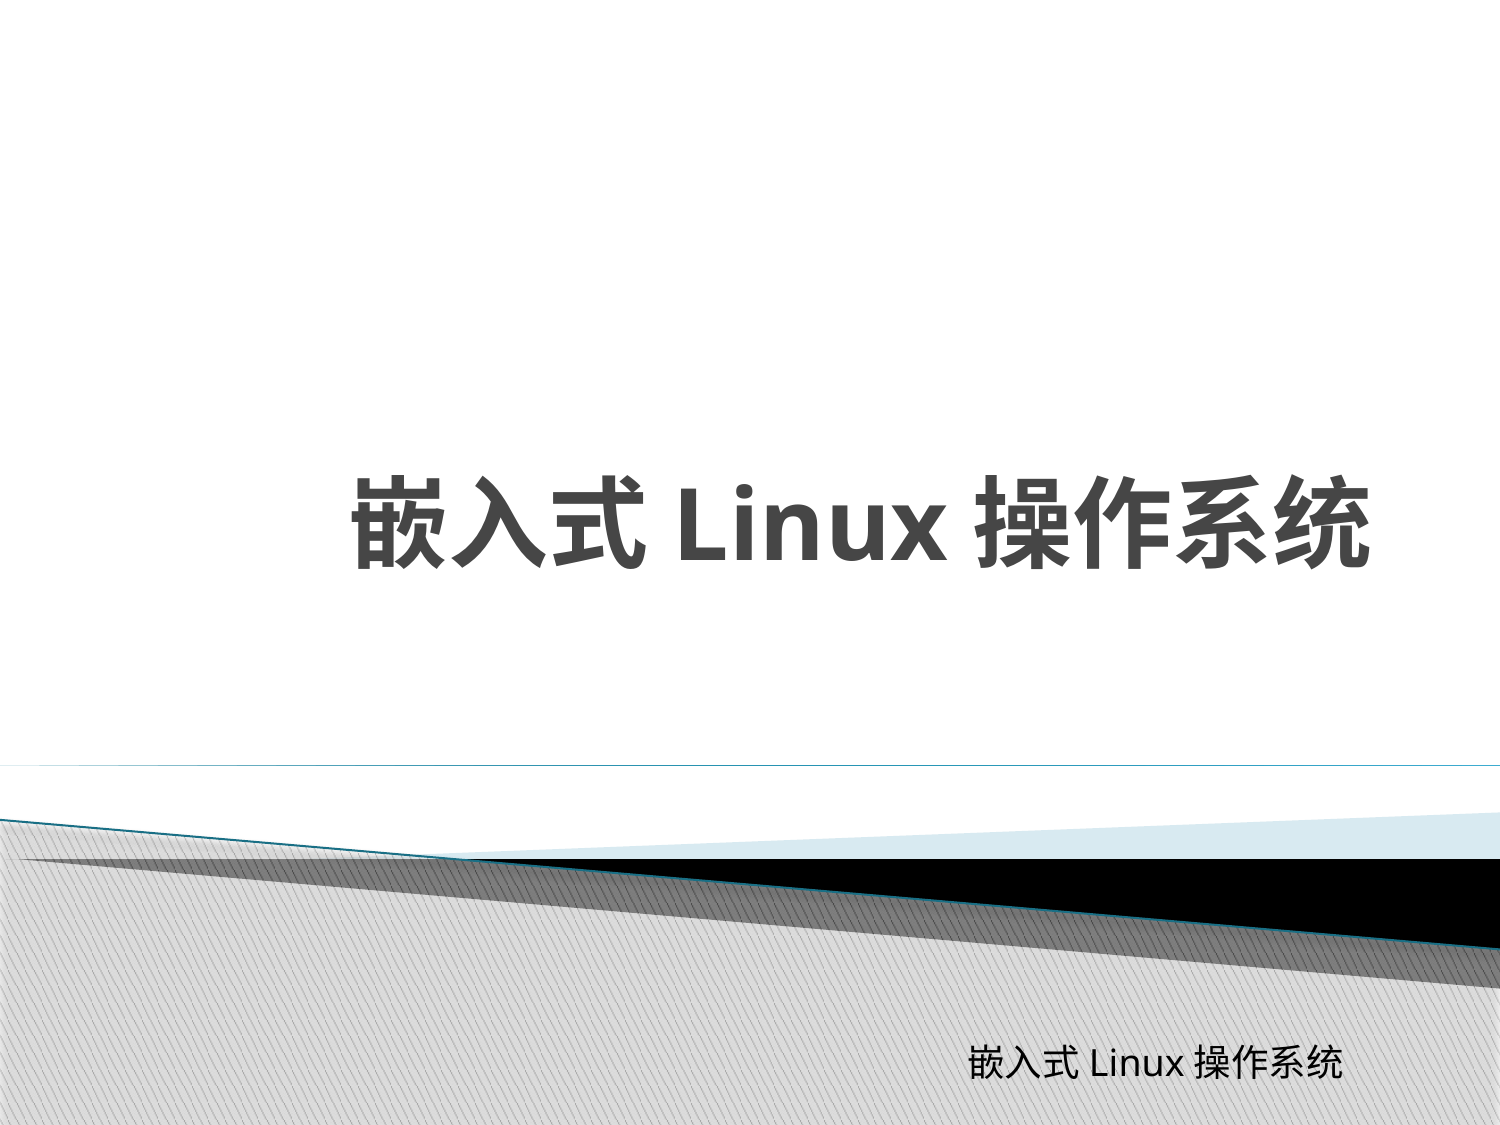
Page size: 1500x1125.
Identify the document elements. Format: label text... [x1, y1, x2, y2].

text_box 嵌入式Linux操作系统 [867, 1031, 1430, 1091]
picture [5, 859, 1500, 989]
title 嵌入式Linux操作系统 [112, 287, 1388, 588]
